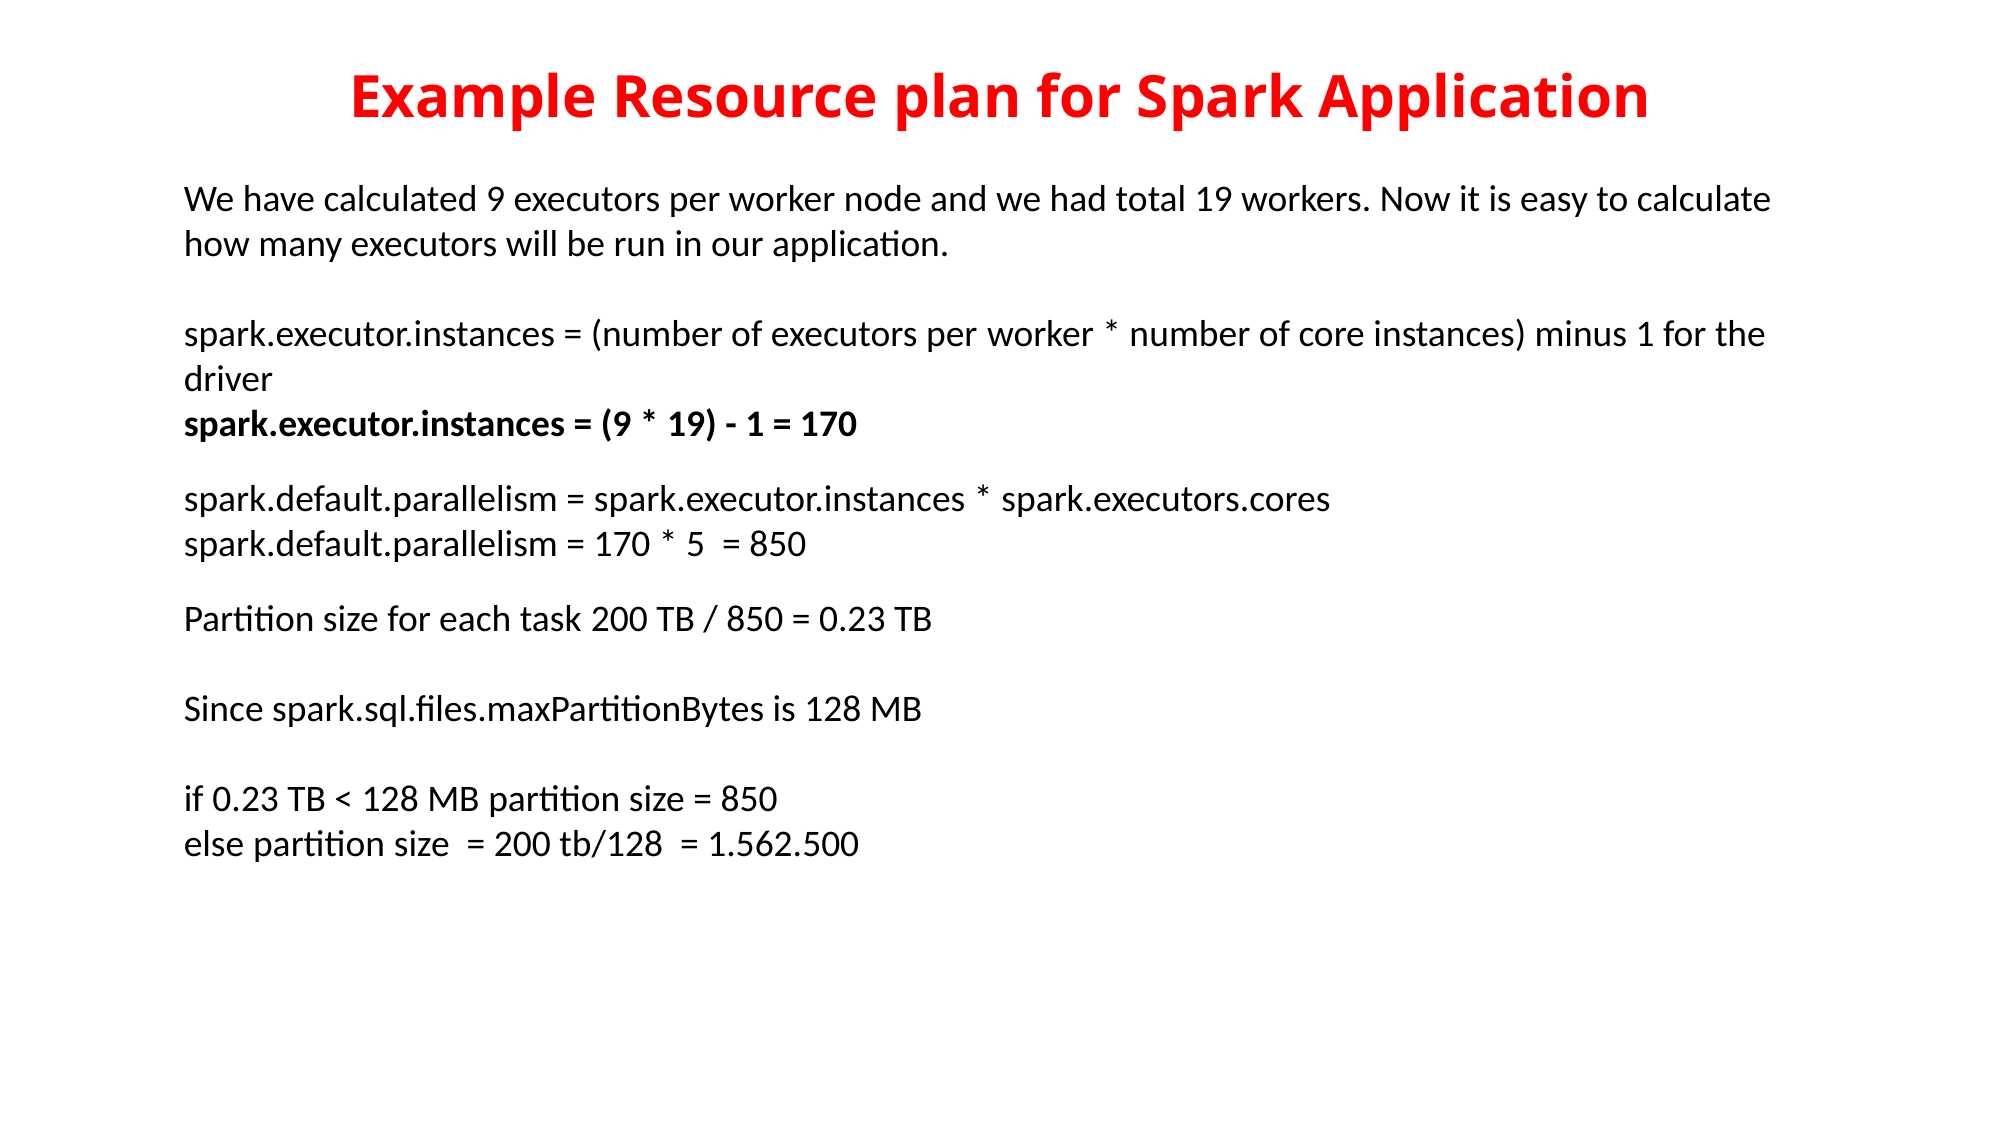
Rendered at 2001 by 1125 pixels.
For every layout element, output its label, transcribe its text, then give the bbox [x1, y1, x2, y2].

text_box We have calculated 9 executors per worker node and we had total 19 workers. Now it is easy to calculate how many executors will be run in our application. spark.executor.instances = (number of executors per worker * number of core instances) minus 1 for the driver spark.executor.instances = (9 * 19) - 1 = 170 spark.default.parallelism = spark.executor.instances * spark.executors.cores spark.default.parallelism = 170 * 5 = 850 Partition size for each task 200 TB / 850 = 0.23 TB Since spark.sql.files.maxPartitionBytes is 128 MB if 0.23 TB < 128 MB partition size = 850 else partition size = 200 tb/128 = 1.562.500 [169, 167, 1831, 872]
text_box Example Resource plan for Spark Application [292, 52, 1708, 137]
